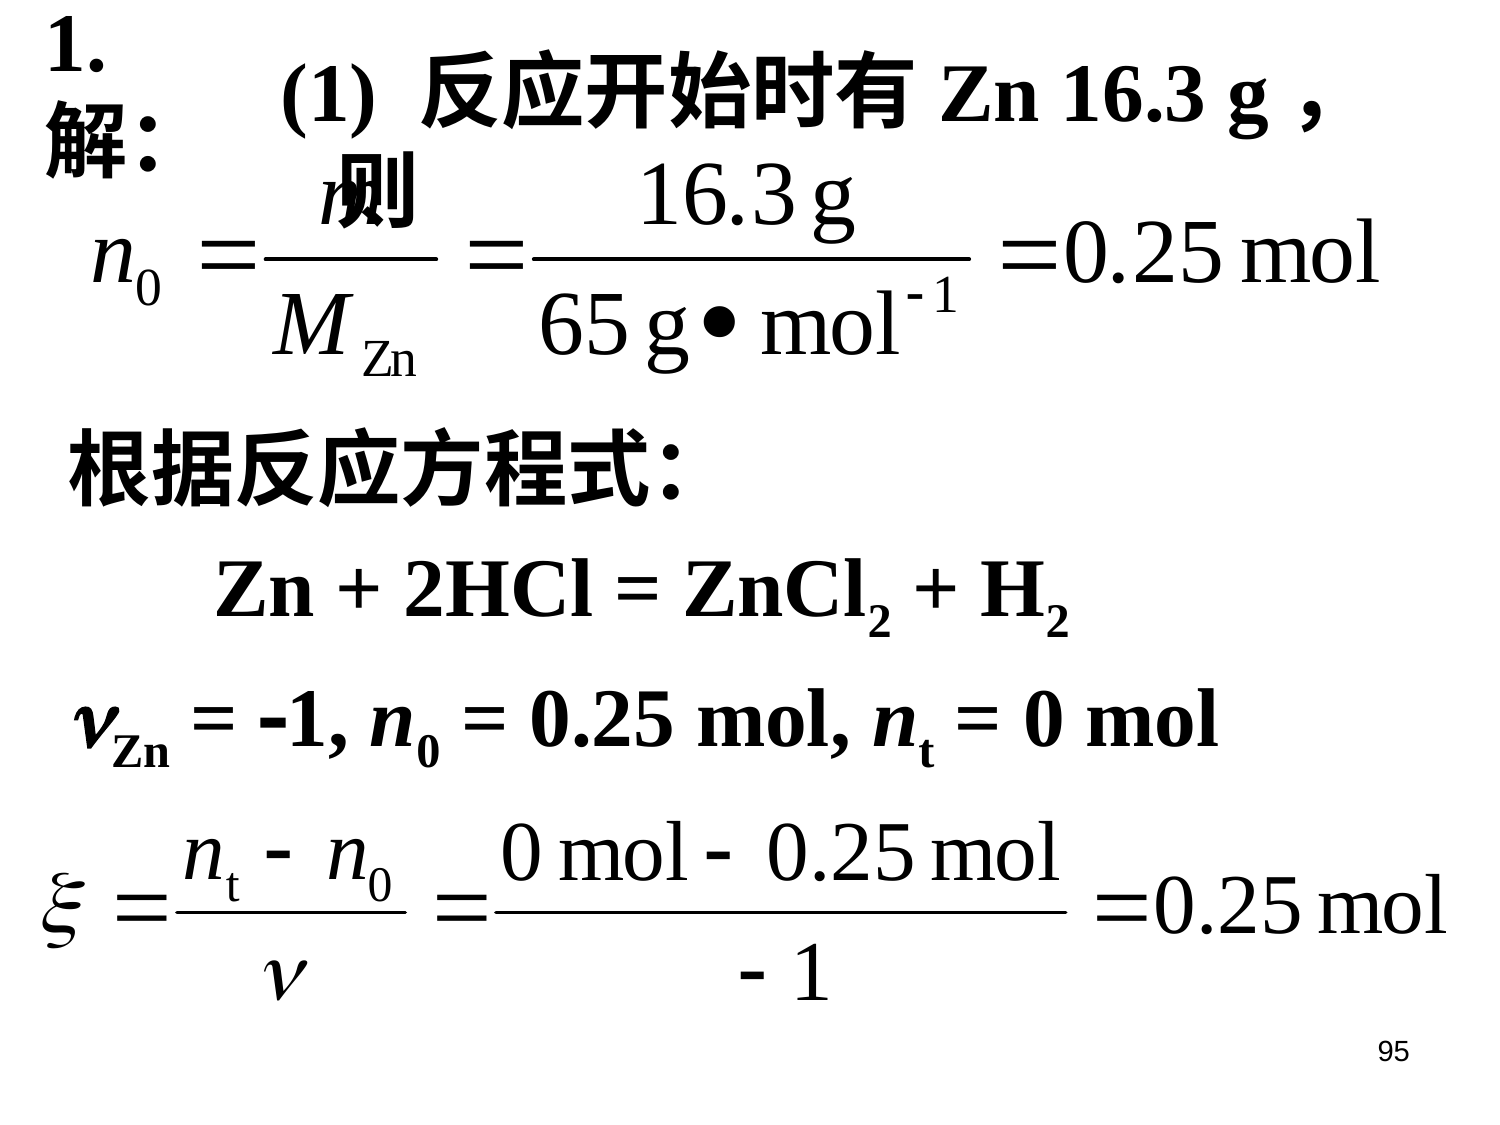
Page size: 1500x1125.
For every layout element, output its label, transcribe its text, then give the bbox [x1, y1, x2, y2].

slide_number 95 [1074, 1024, 1425, 1103]
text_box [29, 798, 1465, 1020]
text_box 根据反应方程式： Zn + 2HCl = ZnCl2 + H2 Zn = 1, n0 = 0.25 mol, nt = 0 mol [53, 408, 1329, 752]
title 1. 解： [29, 19, 313, 158]
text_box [76, 137, 1400, 397]
list (1) 反应开始时有Zn 16.3 g，则 [265, 31, 1424, 138]
